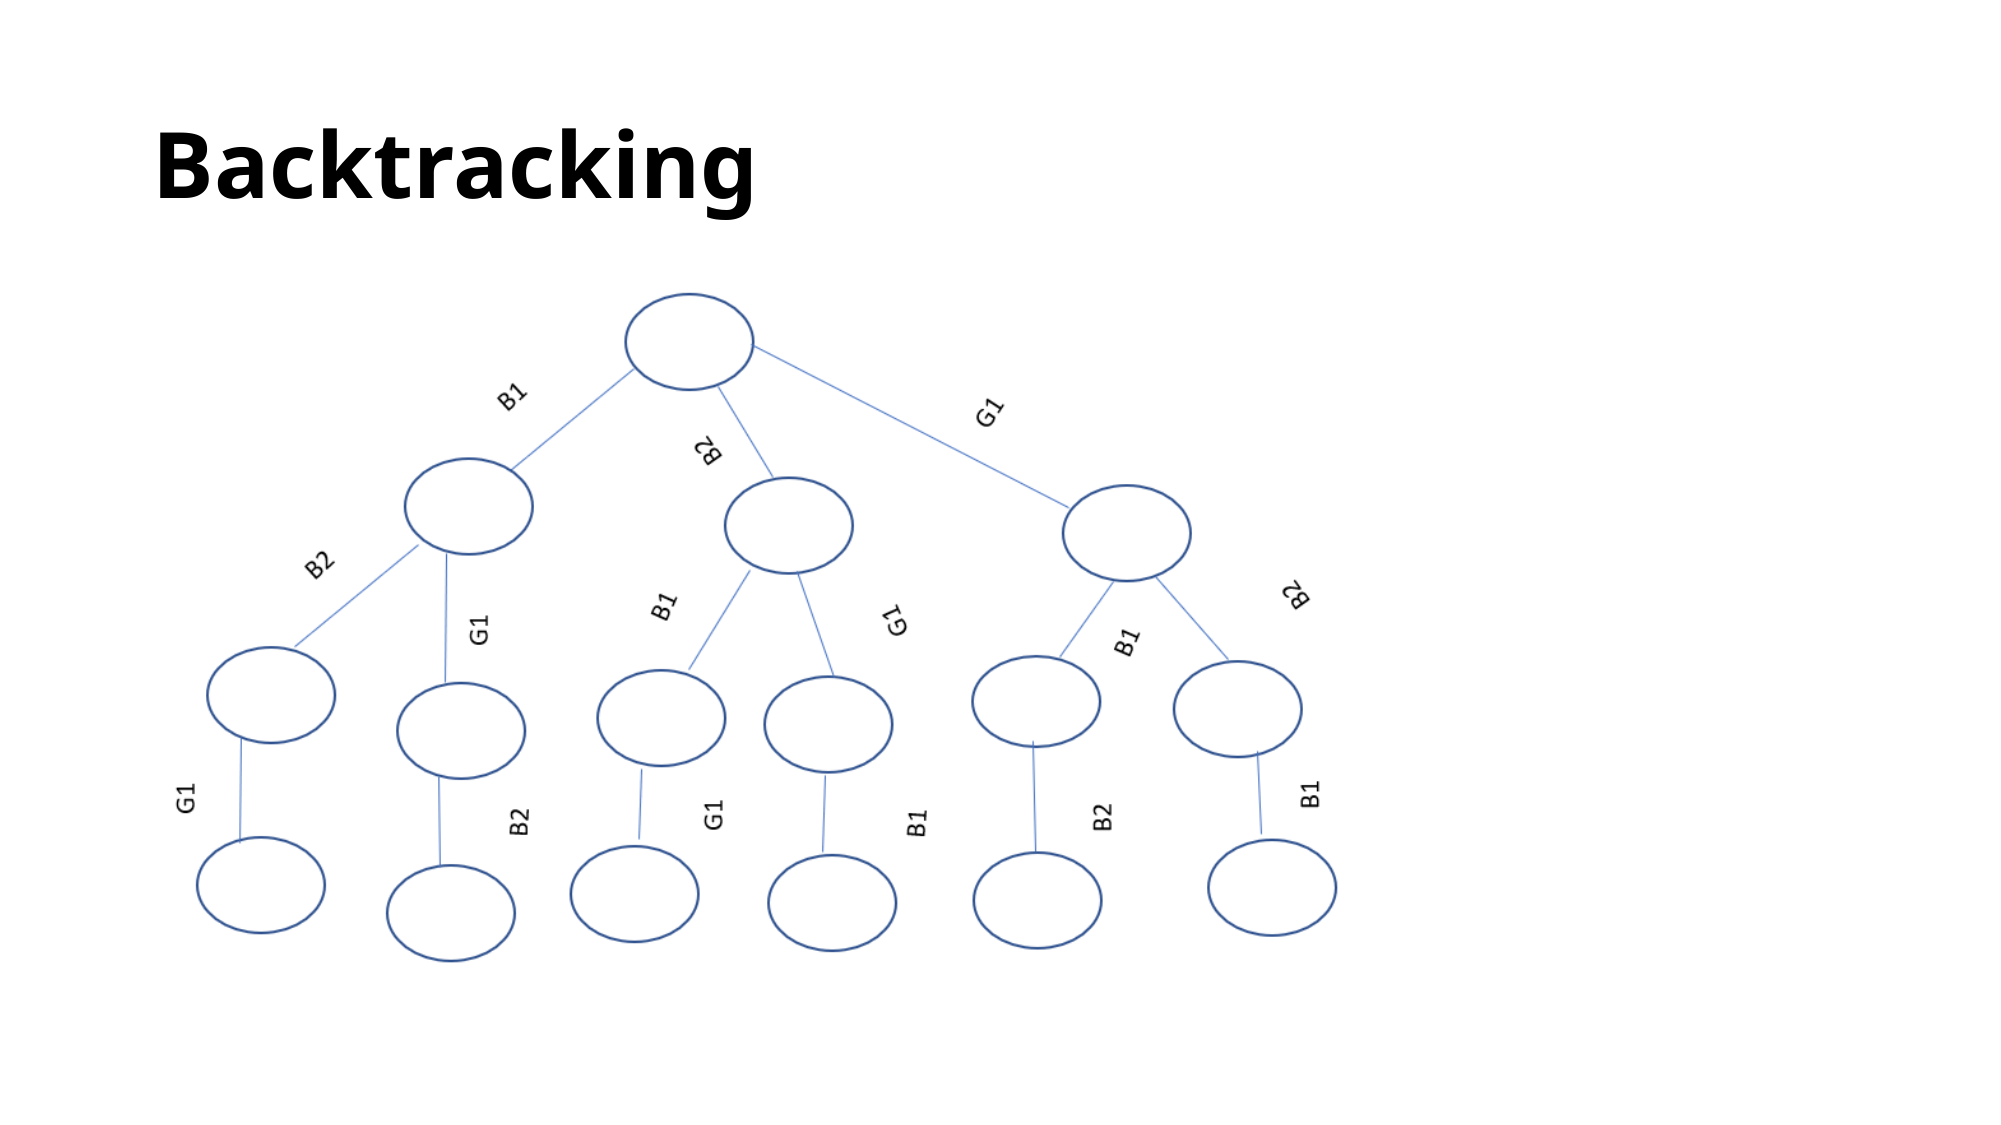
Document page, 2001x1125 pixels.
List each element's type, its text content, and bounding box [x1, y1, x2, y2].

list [103, 265, 1419, 979]
title Backtracking [137, 59, 1863, 278]
